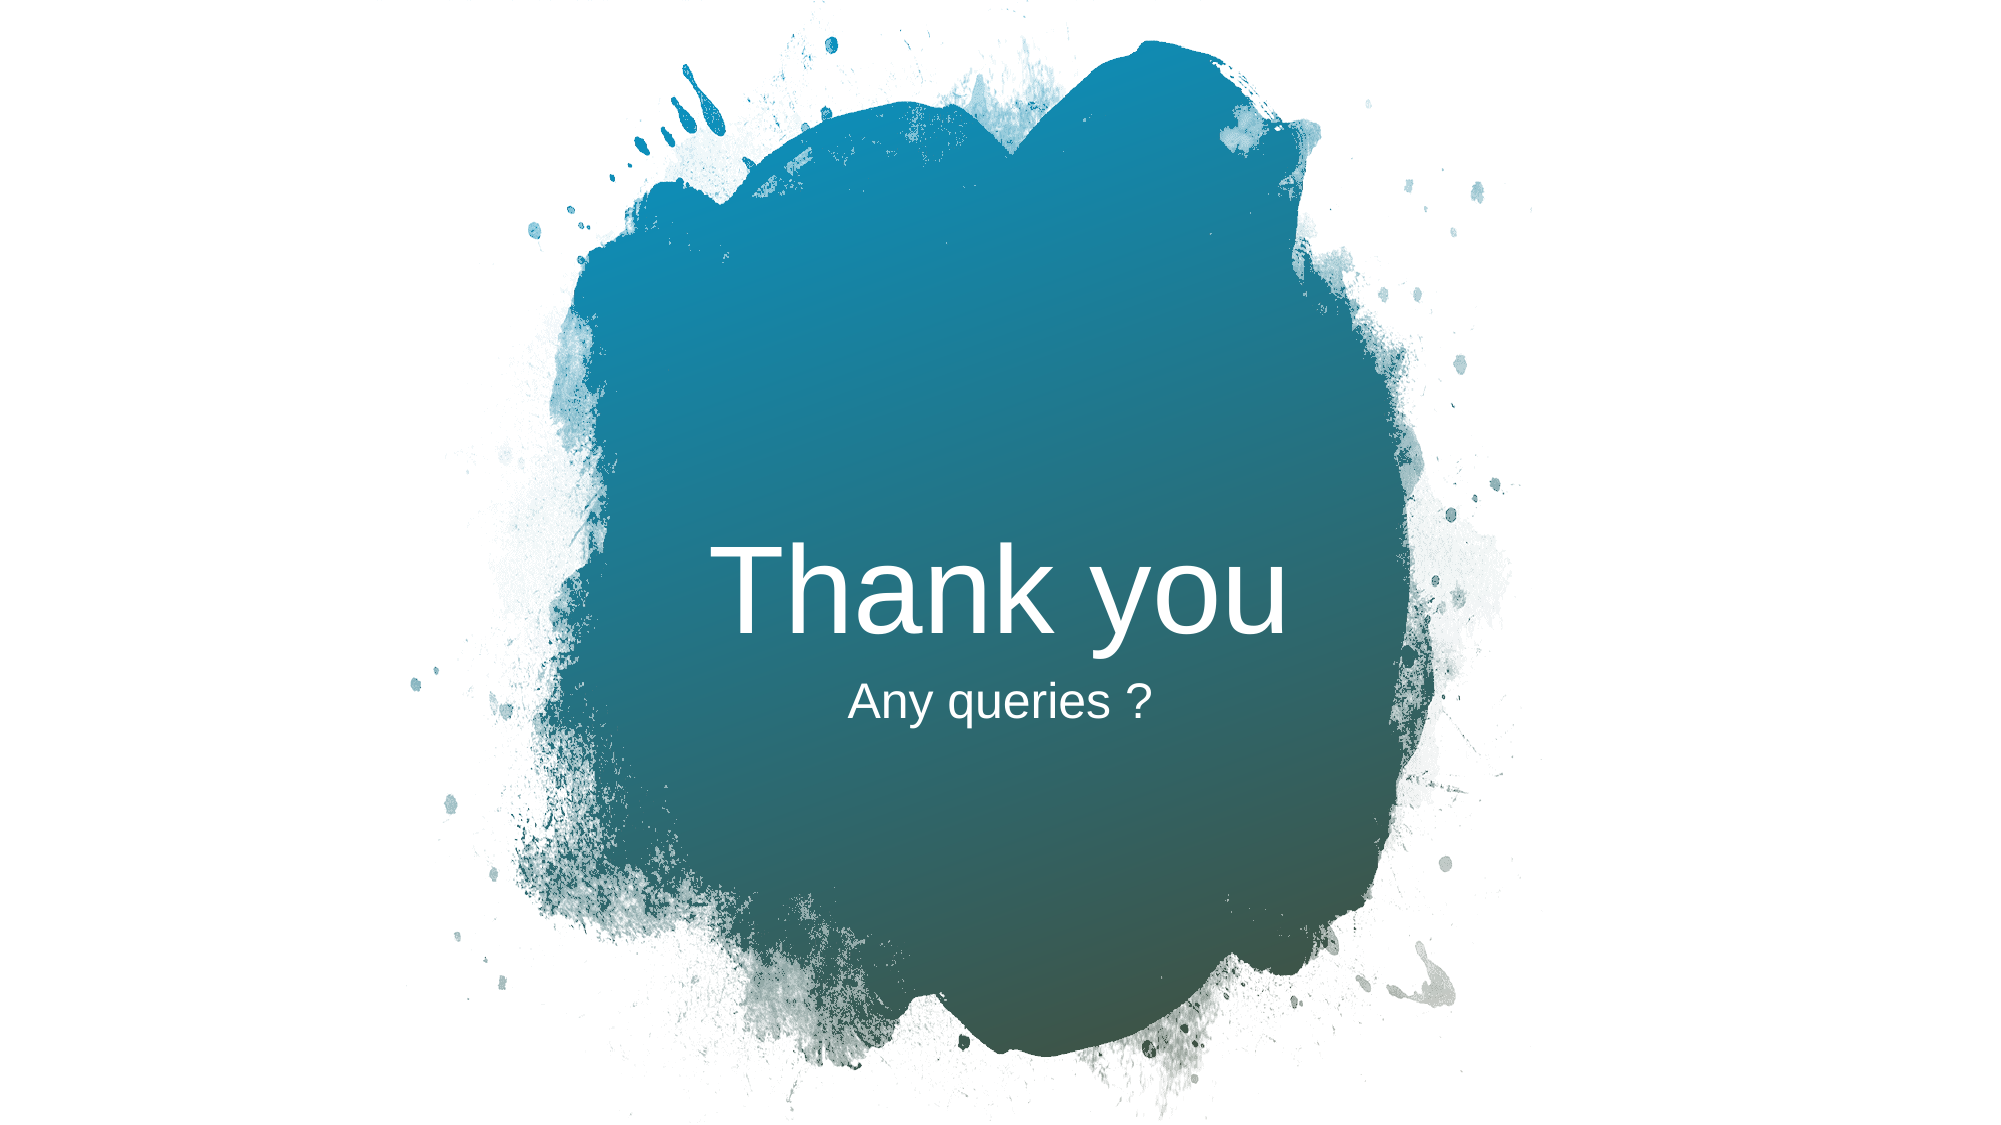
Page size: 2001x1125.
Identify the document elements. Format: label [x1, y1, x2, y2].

picture [249, 0, 1751, 1125]
